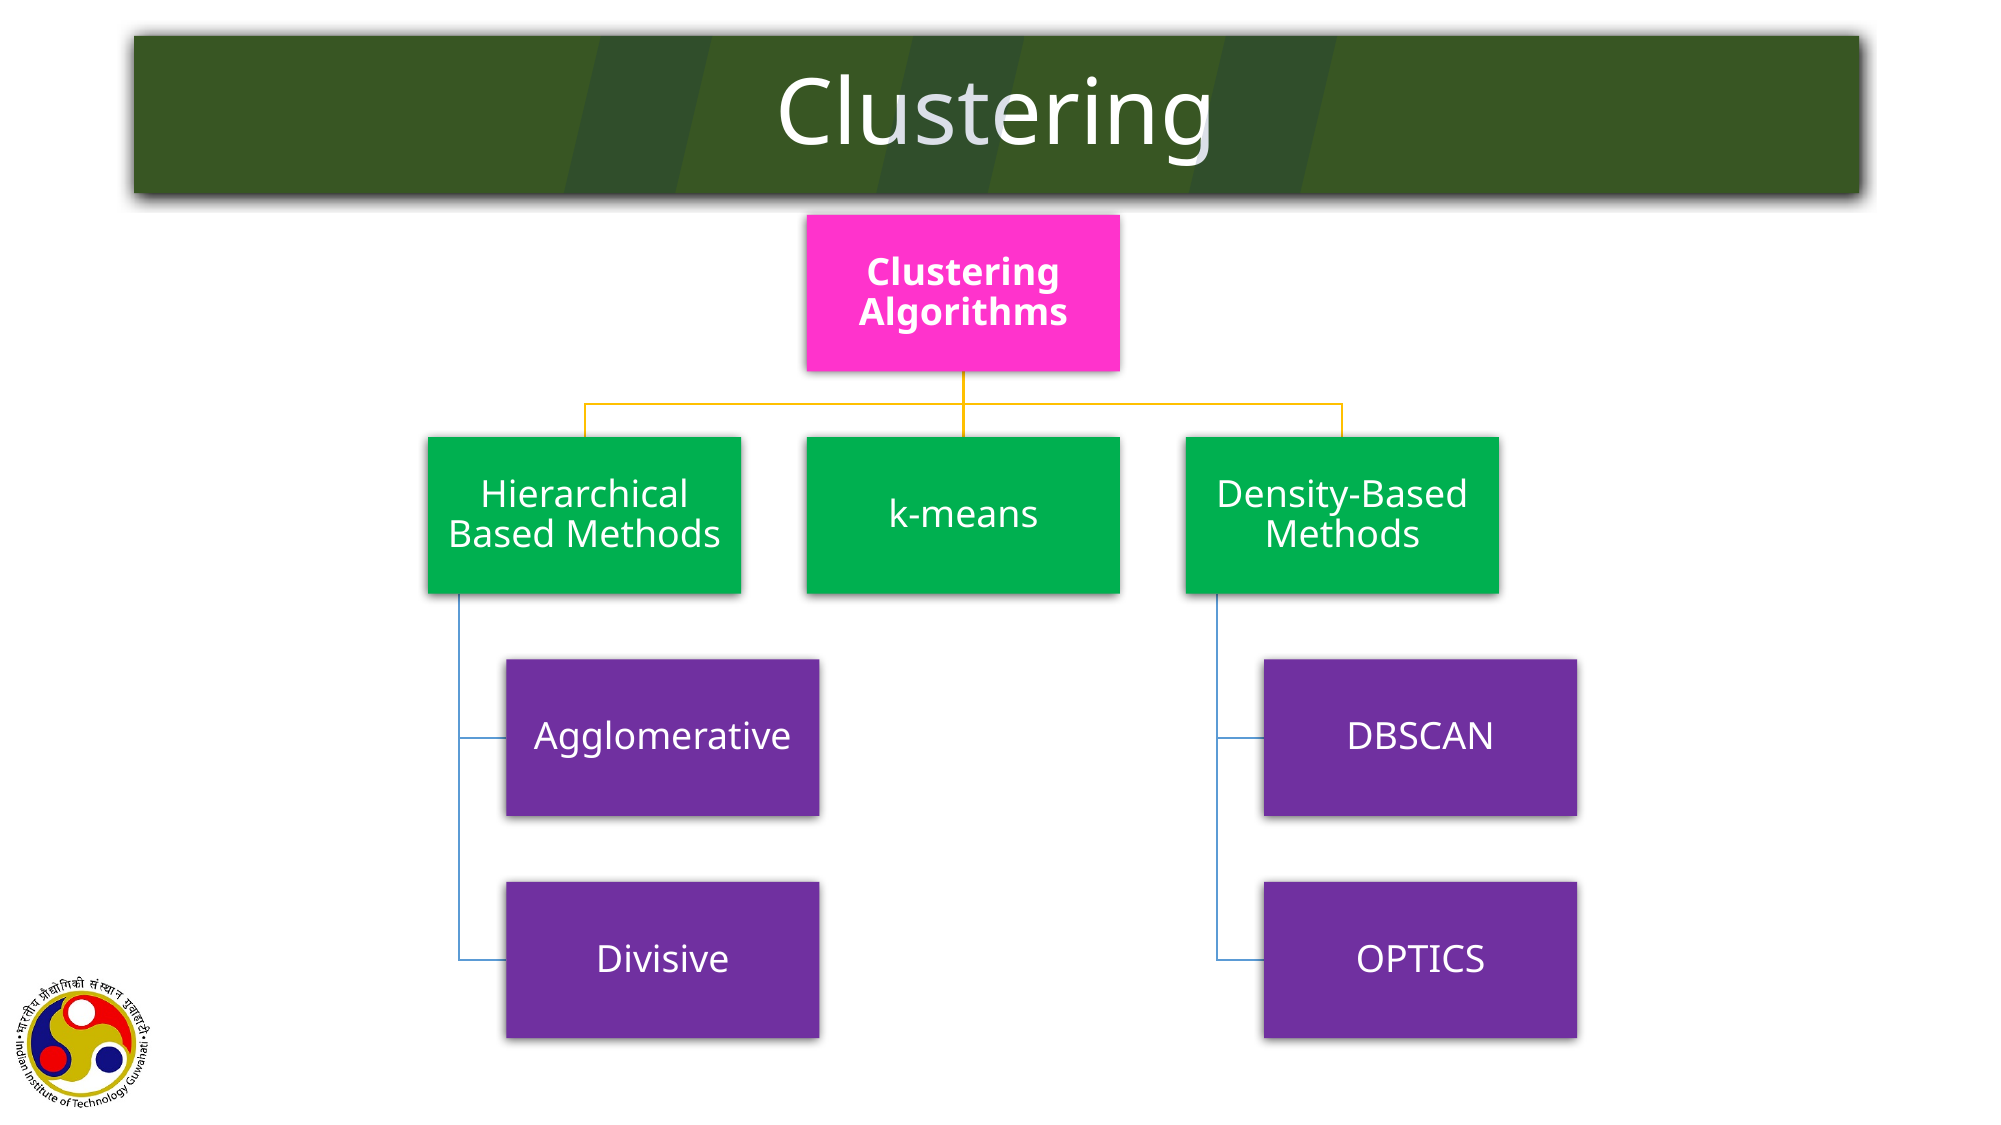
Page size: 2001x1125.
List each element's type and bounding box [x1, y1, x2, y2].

text_box [134, 35, 1860, 194]
picture [11, 973, 154, 1112]
text_box [64, 214, 1941, 1039]
